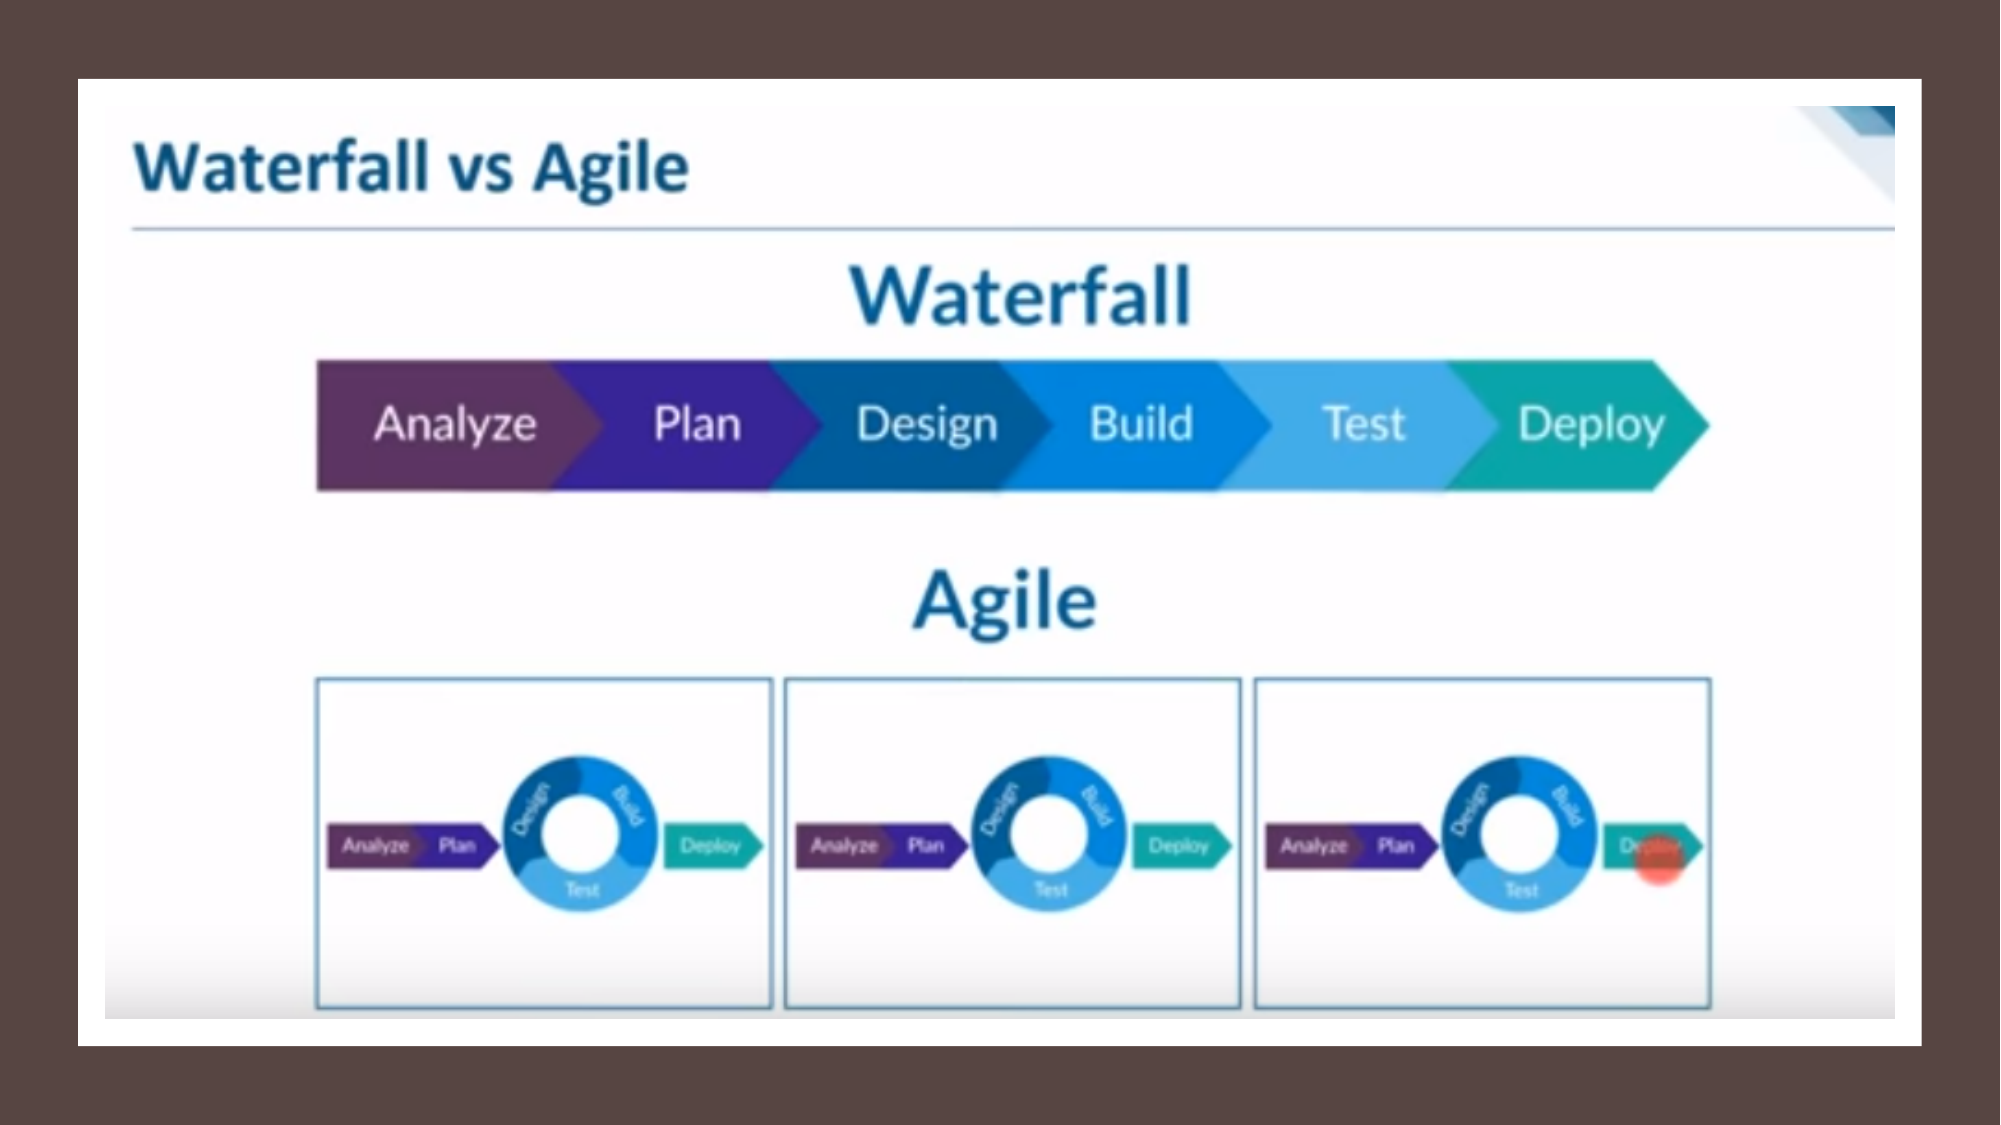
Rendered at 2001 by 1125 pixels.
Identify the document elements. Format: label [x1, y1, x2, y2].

picture [105, 106, 1895, 1019]
text_box [0, 0, 2000, 1125]
text_box [77, 78, 1923, 1047]
